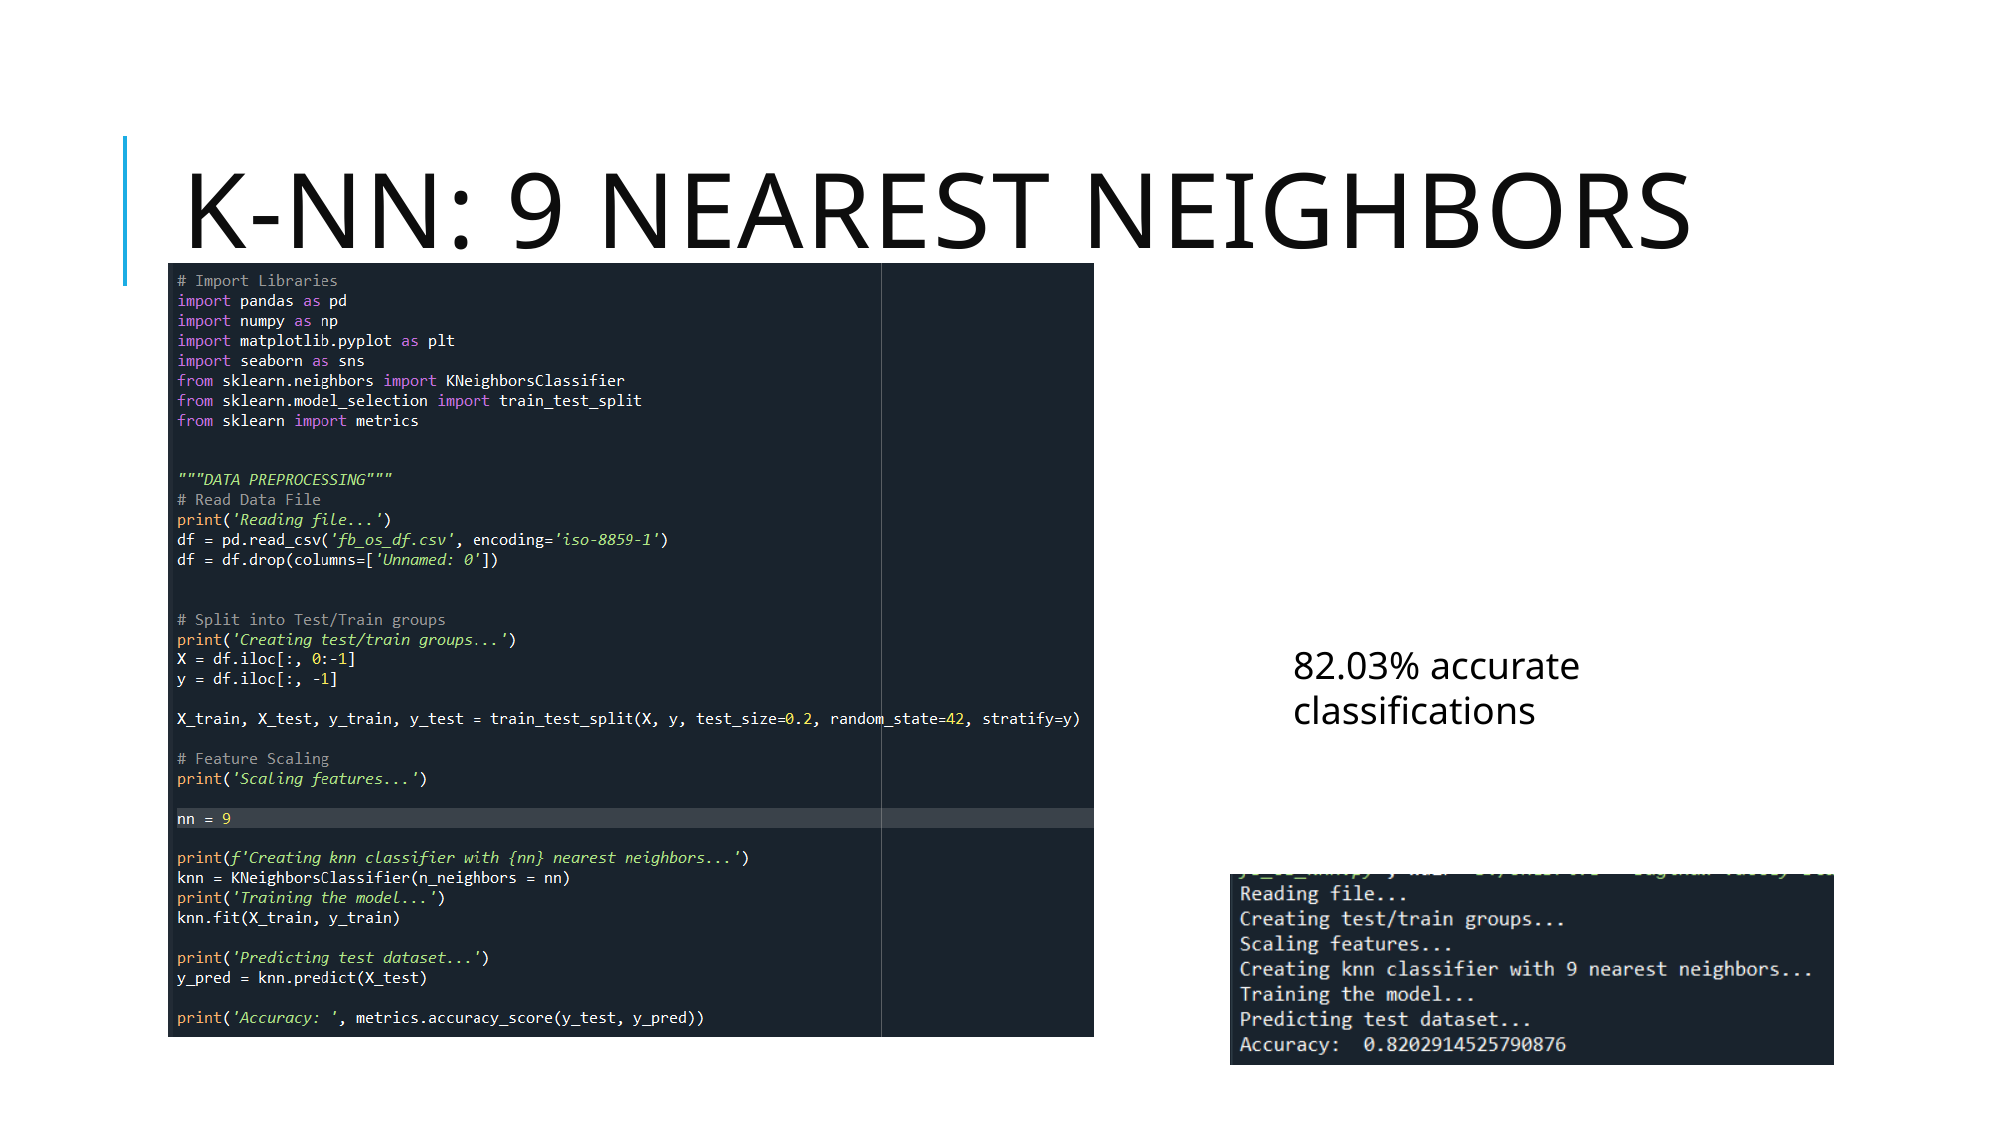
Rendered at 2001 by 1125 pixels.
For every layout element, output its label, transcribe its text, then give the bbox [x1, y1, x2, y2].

picture [167, 263, 1095, 1038]
title K-NN: 9 Nearest Neighbors [168, 96, 1763, 342]
text_box 82.03% accurate classifications [1278, 634, 1794, 740]
picture [1229, 874, 1834, 1065]
